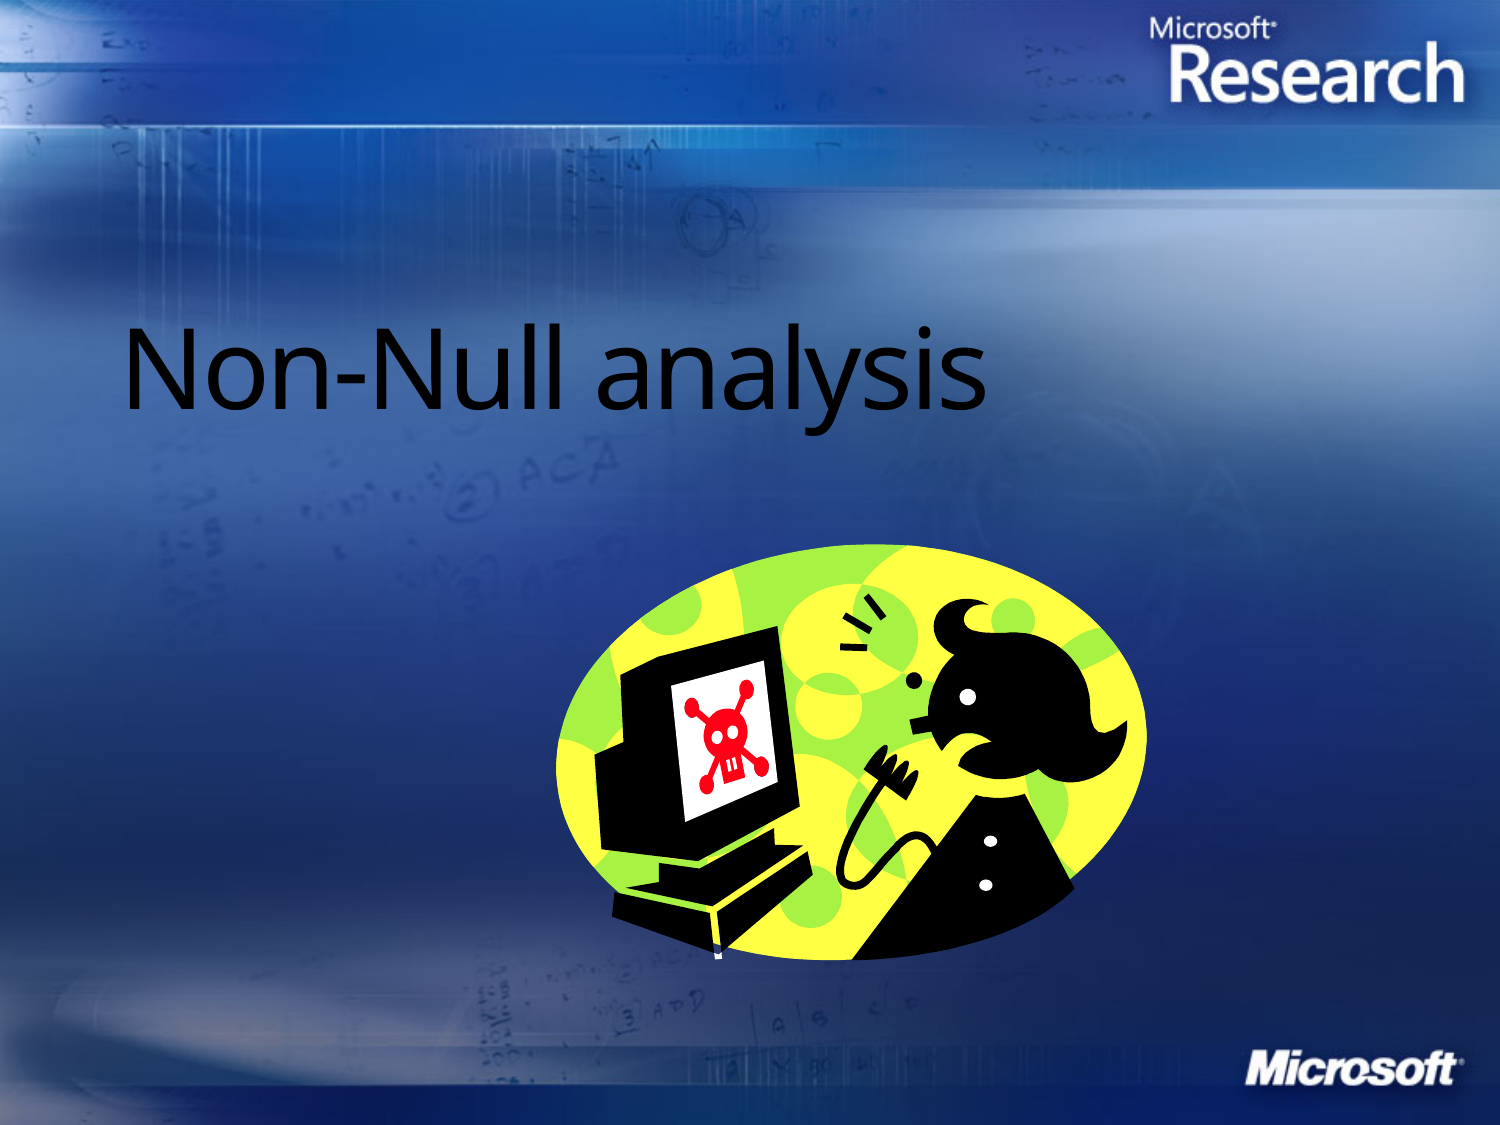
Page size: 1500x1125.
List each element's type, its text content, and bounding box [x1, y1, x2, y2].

title Non-Null analysis [119, 312, 1380, 563]
picture [0, 0, 1500, 1125]
